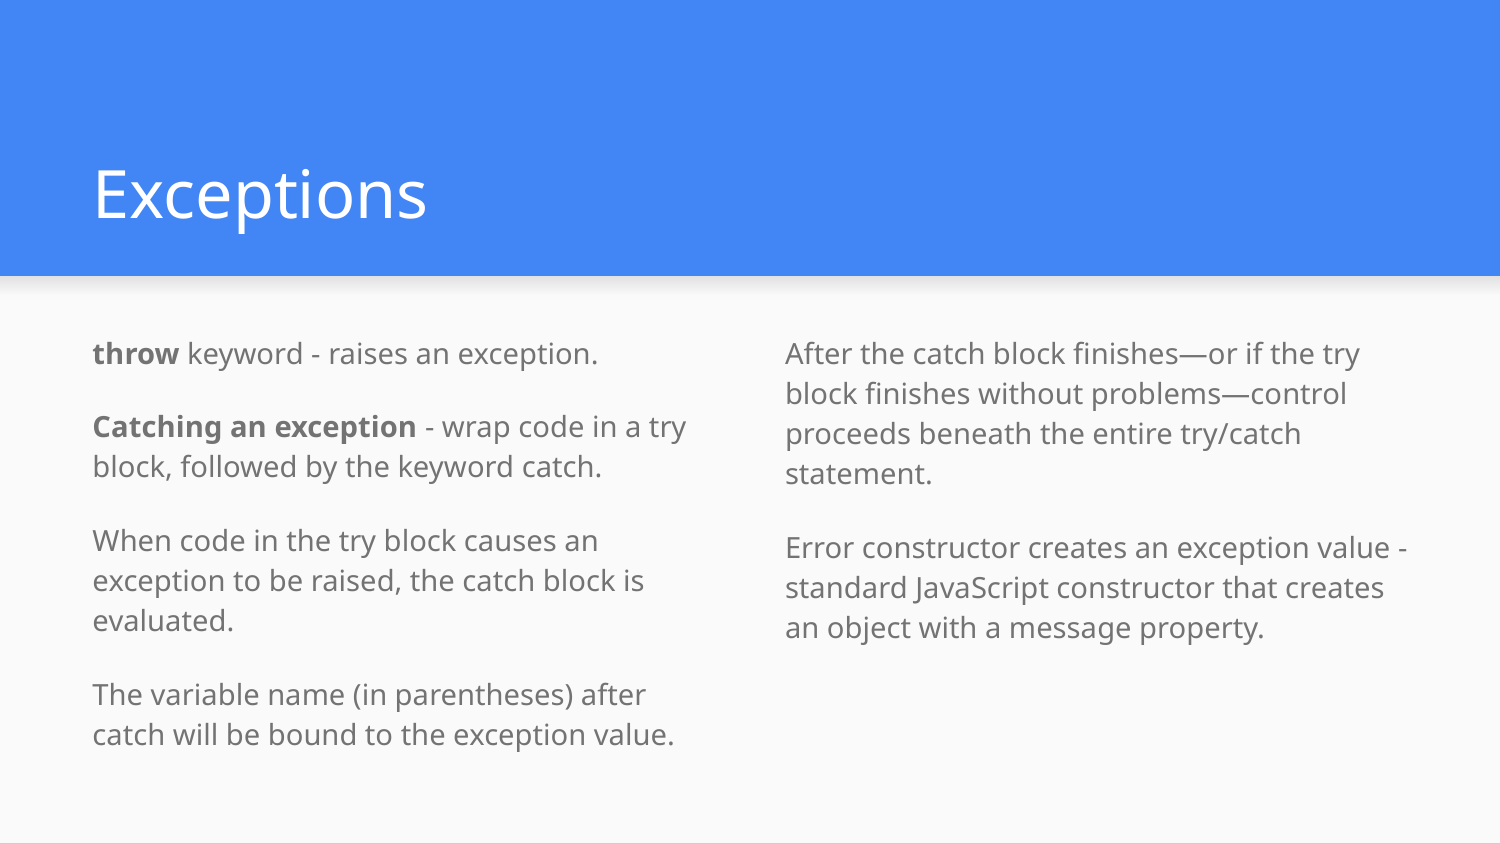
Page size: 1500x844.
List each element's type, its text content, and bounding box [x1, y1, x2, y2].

list After the catch block finishes—or if the try block finishes without problems—control proceeds beneath the entire try/catch statement. Error constructor creates an exception value - standard JavaScript constructor that creates an object with a message property. [770, 314, 1427, 760]
title Exceptions [77, 121, 1427, 248]
list throw keyword - raises an exception. Catching an exception - wrap code in a try block, followed by the keyword catch. When code in the try block causes an exception to be raised, the catch block is evaluated. The variable name (in parentheses) after catch will be bound to the exception value. [77, 314, 734, 760]
